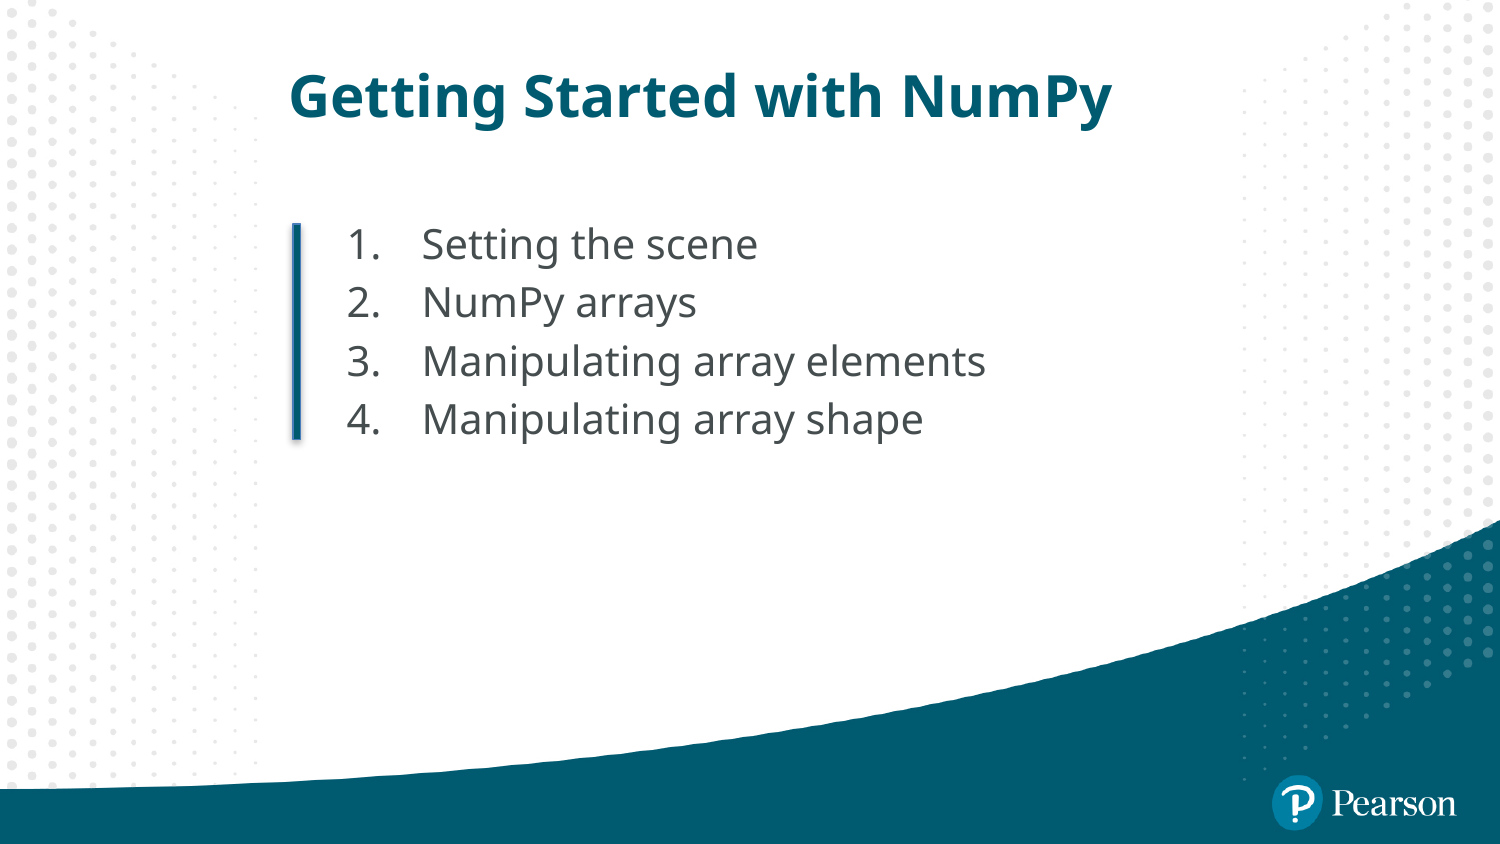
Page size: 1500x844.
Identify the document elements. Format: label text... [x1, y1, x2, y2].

picture [1484, 541, 1492, 549]
picture [1419, 800, 1424, 814]
picture [1484, 605, 1492, 613]
picture [1447, 798, 1454, 815]
picture [1465, 573, 1471, 581]
picture [1464, 638, 1471, 646]
picture [1440, 798, 1444, 815]
picture [1336, 791, 1340, 815]
picture [1444, 649, 1451, 656]
picture [1484, 648, 1492, 657]
picture [1464, 660, 1471, 667]
picture [1484, 627, 1492, 635]
picture [1484, 584, 1492, 592]
picture [1444, 628, 1451, 634]
title Getting Started with NumPy [273, 51, 1389, 155]
picture [1405, 799, 1416, 812]
picture [1347, 791, 1353, 804]
picture [1283, 786, 1314, 815]
picture [1444, 606, 1451, 613]
picture [1464, 595, 1471, 603]
subtitle Setting the scene NumPy arrays Manipulating array elements Manipulating array shape [322, 210, 1346, 644]
picture [1444, 563, 1451, 570]
picture [0, 0, 1500, 788]
picture [1444, 670, 1451, 677]
picture [1484, 562, 1492, 570]
picture [1381, 798, 1385, 815]
picture [1464, 552, 1472, 559]
picture [1464, 616, 1471, 624]
picture [1354, 800, 1361, 815]
picture [1432, 799, 1436, 813]
picture [1444, 584, 1451, 591]
